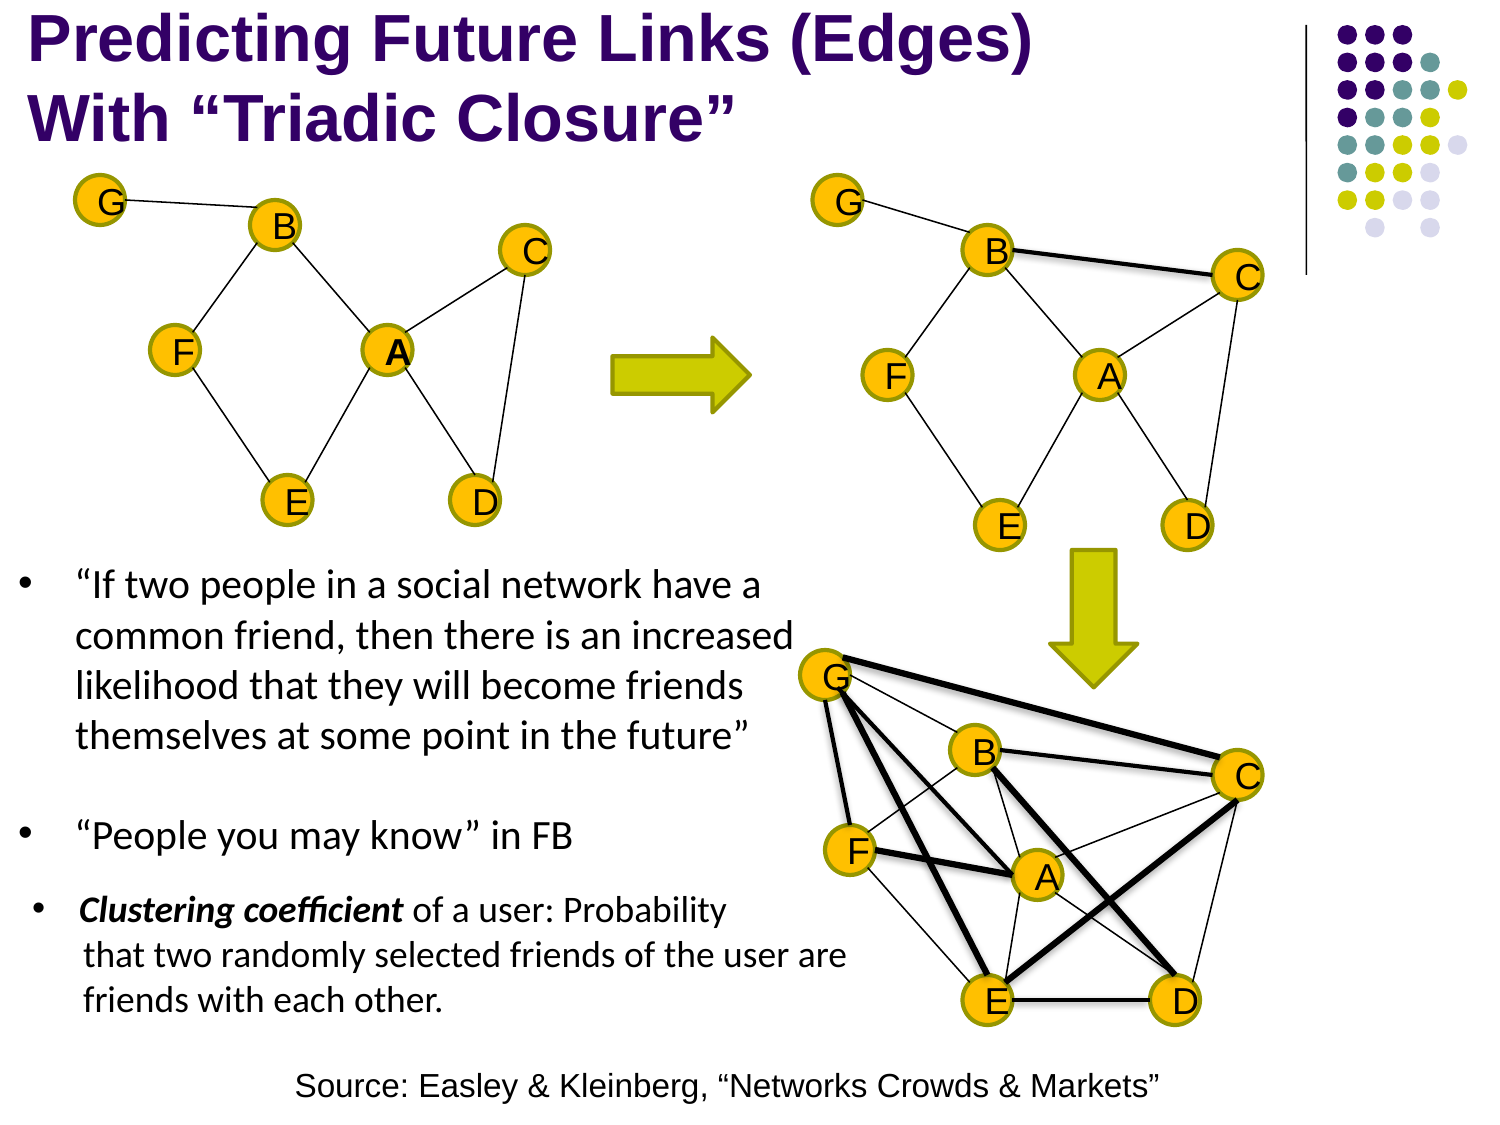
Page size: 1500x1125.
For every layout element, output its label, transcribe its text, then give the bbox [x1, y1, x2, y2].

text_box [904, 392, 983, 508]
text_box E [960, 983, 1015, 1028]
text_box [1012, 249, 1213, 276]
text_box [1004, 267, 1083, 358]
text_box F [822, 834, 832, 871]
text_box [610, 335, 753, 415]
text_box E [260, 472, 315, 528]
text_box Clustering coefficient of a user: Probability that two randomly selected friends of the user are friends with each other. [17, 878, 864, 1073]
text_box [492, 274, 526, 483]
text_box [1117, 392, 1188, 501]
text_box C [497, 222, 553, 277]
text_box A [1072, 347, 1128, 403]
text_box [1048, 547, 1140, 655]
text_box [404, 367, 476, 476]
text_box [824, 699, 832, 826]
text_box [404, 267, 508, 333]
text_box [1176, 799, 1238, 983]
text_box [304, 367, 371, 483]
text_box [1180, 792, 1220, 798]
text_box D [447, 473, 503, 528]
text_box A [360, 322, 415, 378]
text_box B [247, 197, 303, 253]
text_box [124, 199, 258, 208]
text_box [1204, 299, 1238, 508]
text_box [292, 242, 370, 333]
text_box “If two people in a social network have a common friend, then there is an increased likelihood that they will become friends themselves at some point in the future” “People you may know” in FB [3, 549, 820, 915]
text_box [842, 884, 987, 976]
text_box Source: Easley & Kleinberg, “Networks Crowds & Markets” [279, 1056, 1176, 1112]
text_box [1175, 765, 1213, 776]
text_box G [810, 172, 865, 228]
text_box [904, 267, 971, 358]
text_box D [1148, 991, 1203, 1028]
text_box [192, 242, 258, 333]
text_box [862, 199, 971, 233]
text_box G [72, 172, 127, 228]
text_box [992, 767, 1176, 976]
text_box F [147, 322, 203, 378]
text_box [1017, 392, 1083, 508]
text_box C [1212, 747, 1265, 802]
text_box D [1160, 498, 1215, 553]
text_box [192, 367, 270, 483]
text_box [837, 687, 1013, 876]
text_box F [860, 347, 915, 403]
text_box E [972, 497, 1028, 553]
text_box C [1212, 247, 1265, 302]
title Predicting Future Links (Edges) With “Triadic Closure” [12, 0, 1363, 163]
text_box B [960, 222, 1015, 278]
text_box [1117, 292, 1220, 358]
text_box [842, 657, 1220, 758]
text_box G [820, 647, 843, 700]
